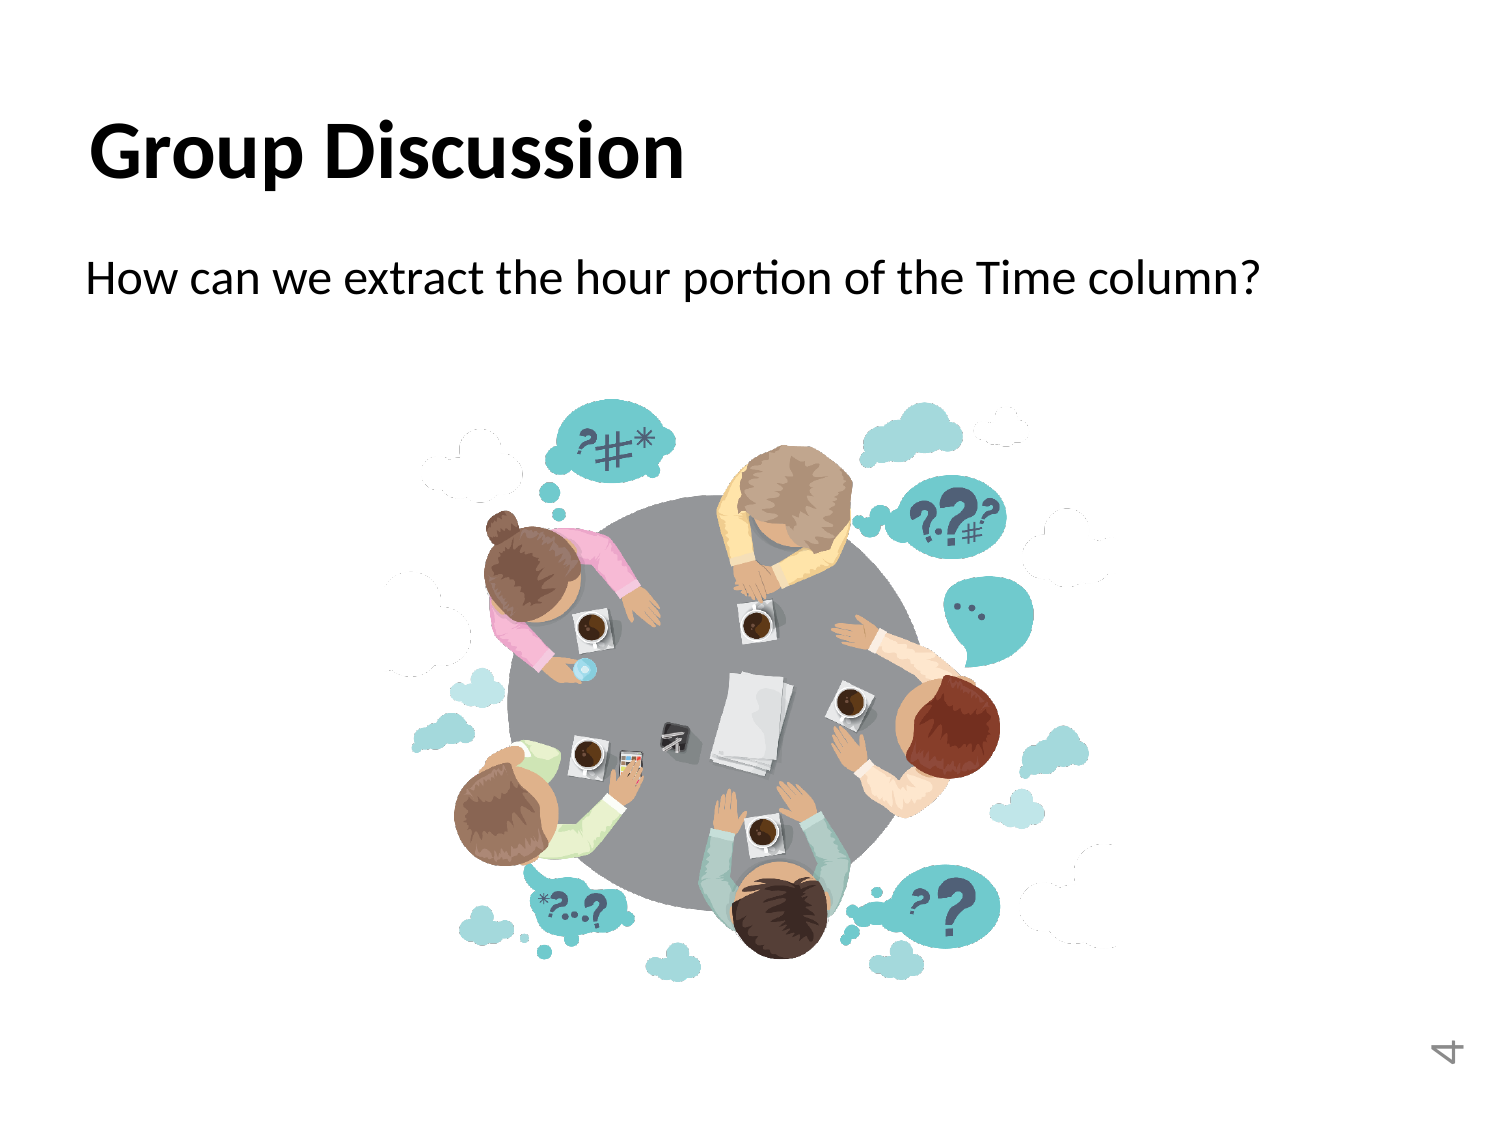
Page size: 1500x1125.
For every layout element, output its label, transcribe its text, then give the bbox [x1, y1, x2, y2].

slide_number 4 [1412, 1025, 1475, 1125]
text_box How can we extract the hour portion of the Time column? [70, 237, 1434, 313]
text_box Group Discussion [74, 87, 1438, 203]
picture [384, 399, 1116, 982]
